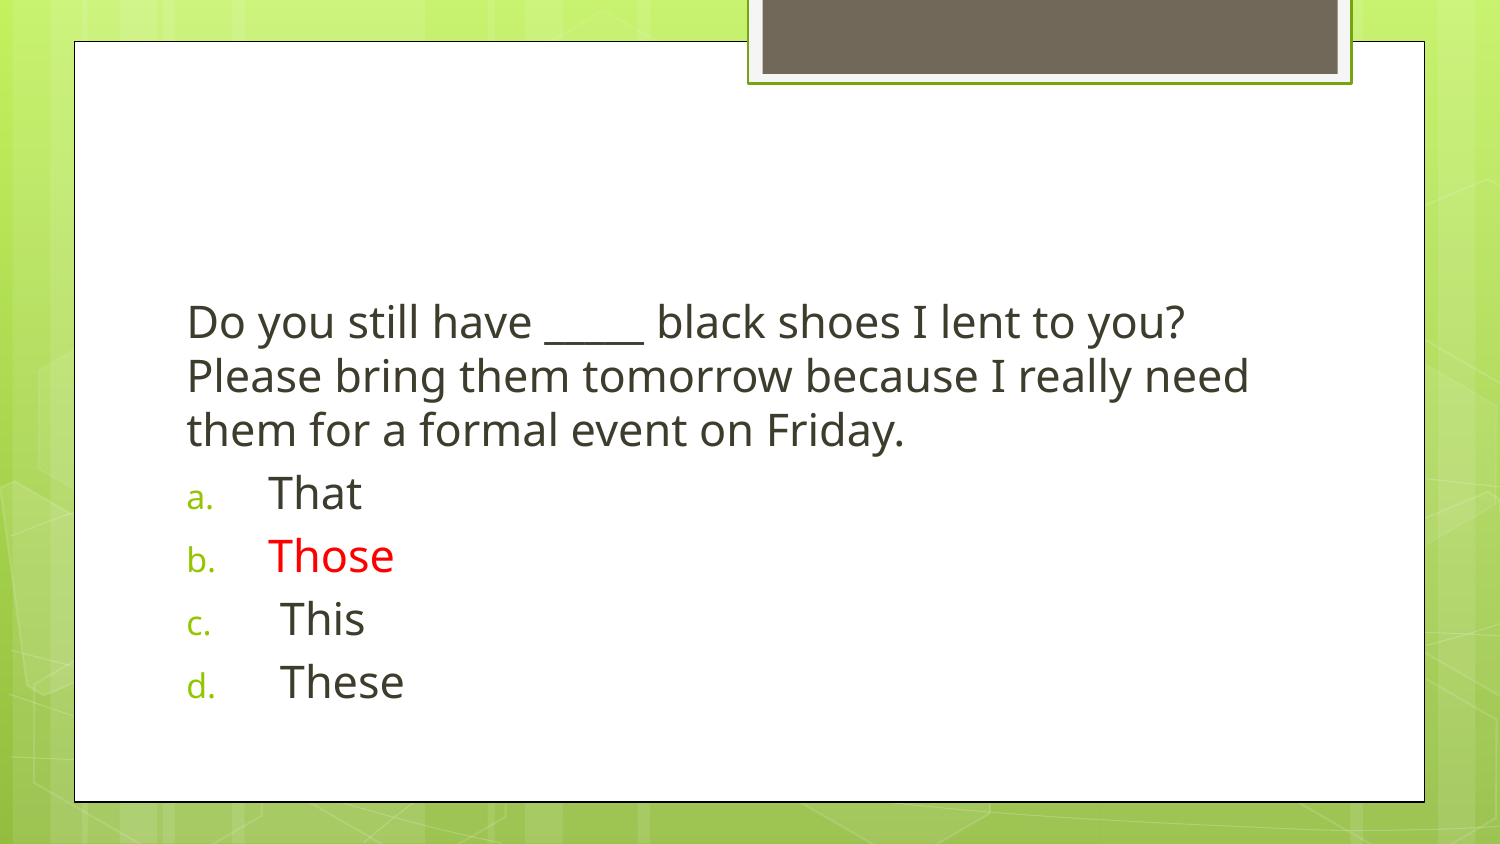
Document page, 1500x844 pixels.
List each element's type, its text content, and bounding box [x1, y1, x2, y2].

list Do you still have _____ black shoes I lent to you? Please bring them tomorrow because I really need them for a formal event on Friday. That Those This These [171, 285, 1283, 718]
